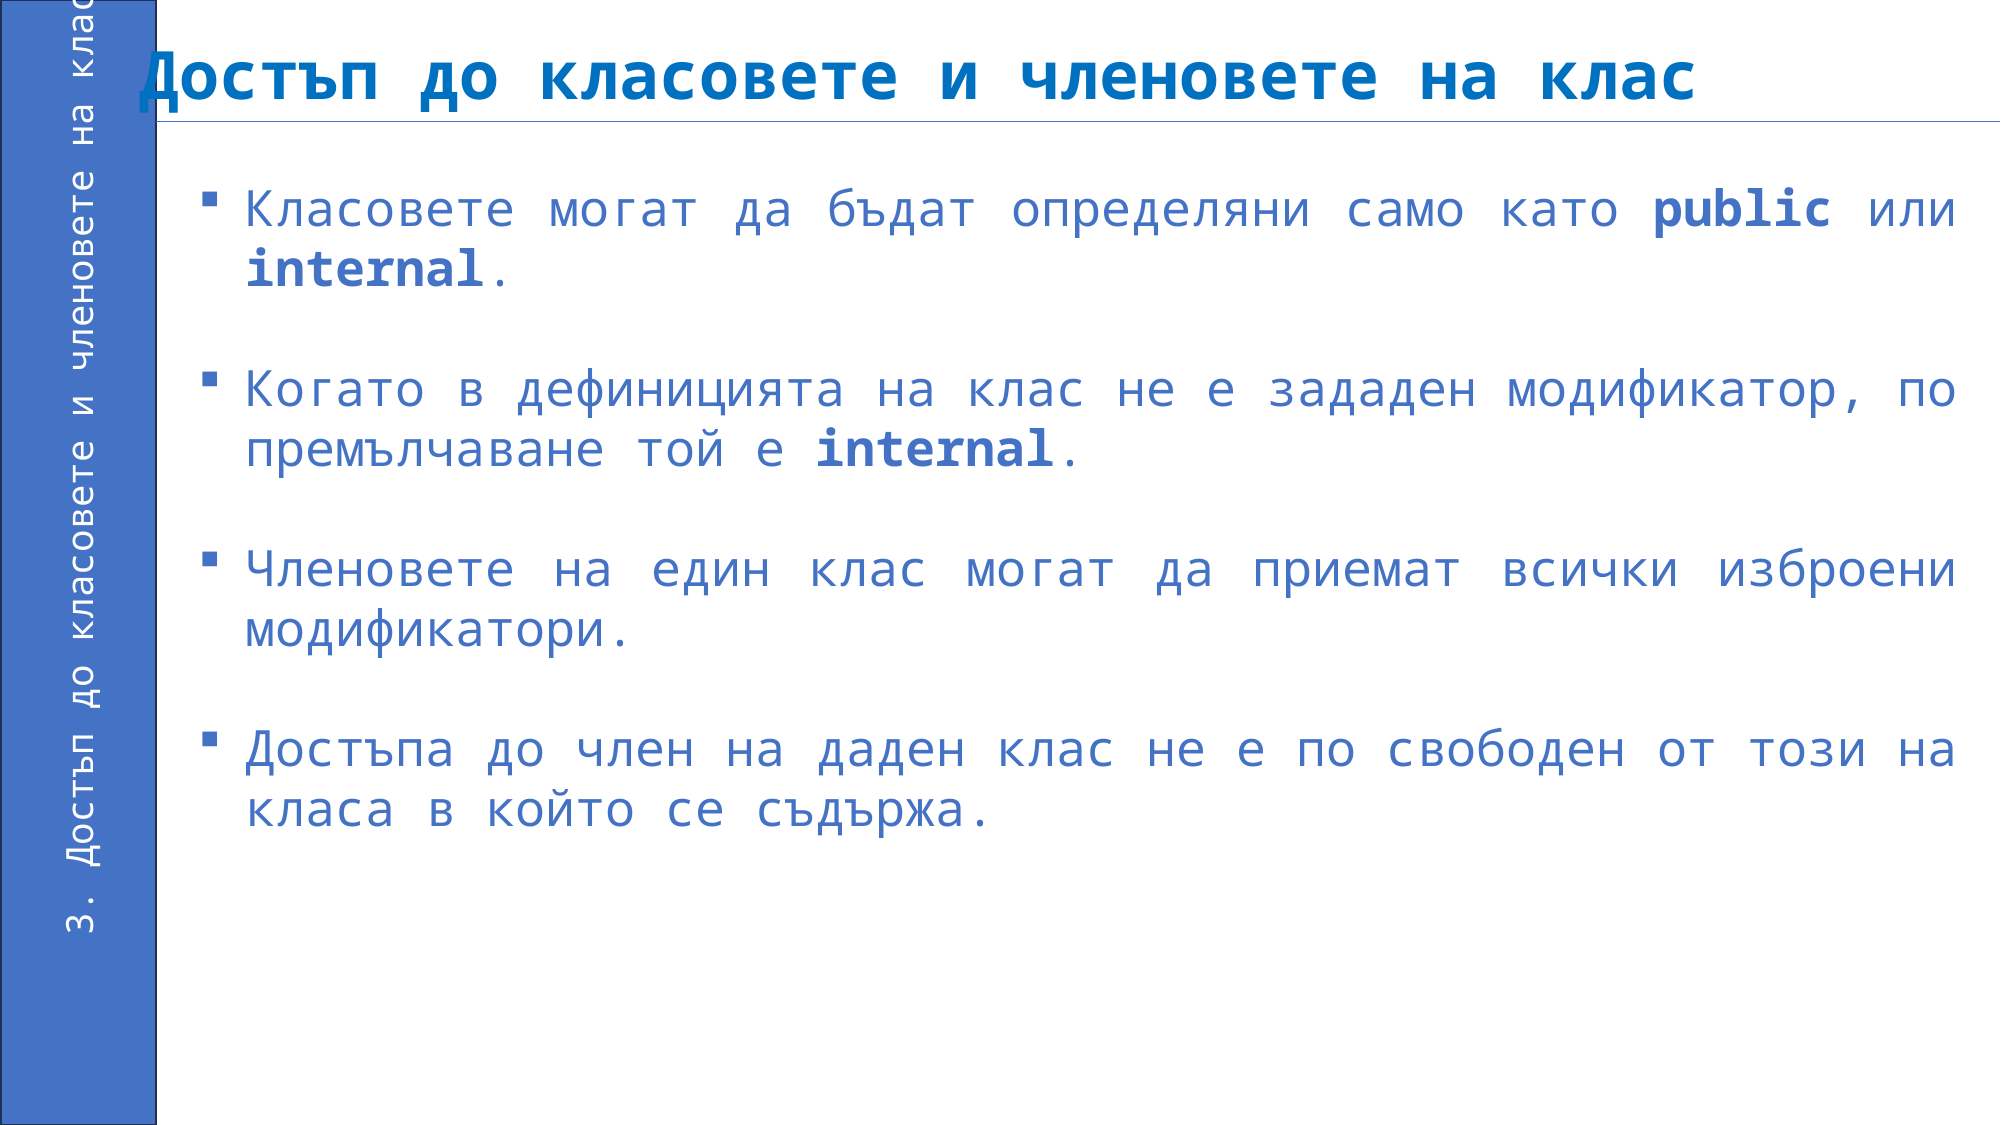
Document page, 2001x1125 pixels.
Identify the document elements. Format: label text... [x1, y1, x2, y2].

text_box [0, 0, 157, 1125]
text_box 3. Достъп до класовете и членовете на клас. [48, 0, 108, 950]
text_box Достъп до класовете и членовете на клас [125, 25, 1715, 121]
text_box Класовете могат да бъдат определяни само като public или internal. Когато в дефиницията на клас не е зададен модификатор, по премълчаване той е internal. Членовете на един клас могат да приемат всички изброени модификатори. Достъпа до член на даден клас не е по свободен от този на класа в който се съдържа. [183, 168, 1973, 844]
